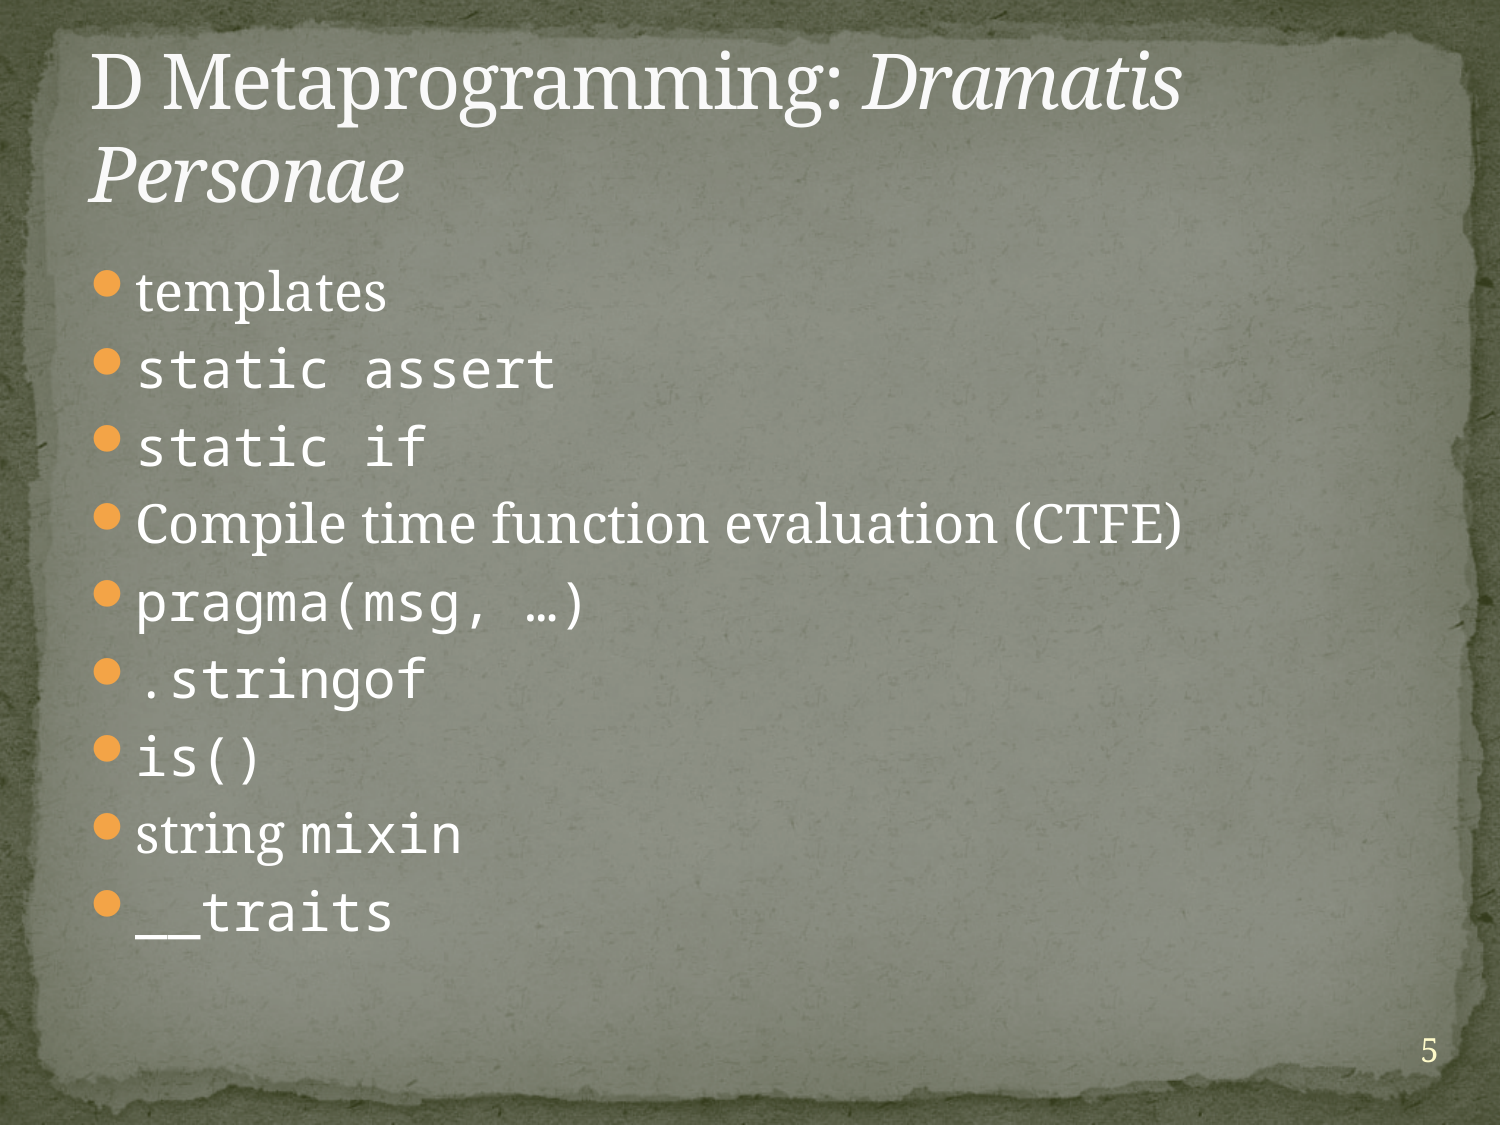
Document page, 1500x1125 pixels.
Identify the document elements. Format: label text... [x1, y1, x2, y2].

title D Metaprogramming: Dramatis Personae [74, 24, 1450, 225]
list templates static assert static if Compile time function evaluation (CTFE) pragma(msg, …) .stringof is() string mixin __traits [75, 249, 1425, 1000]
slide_number 5 [1379, 1014, 1480, 1089]
